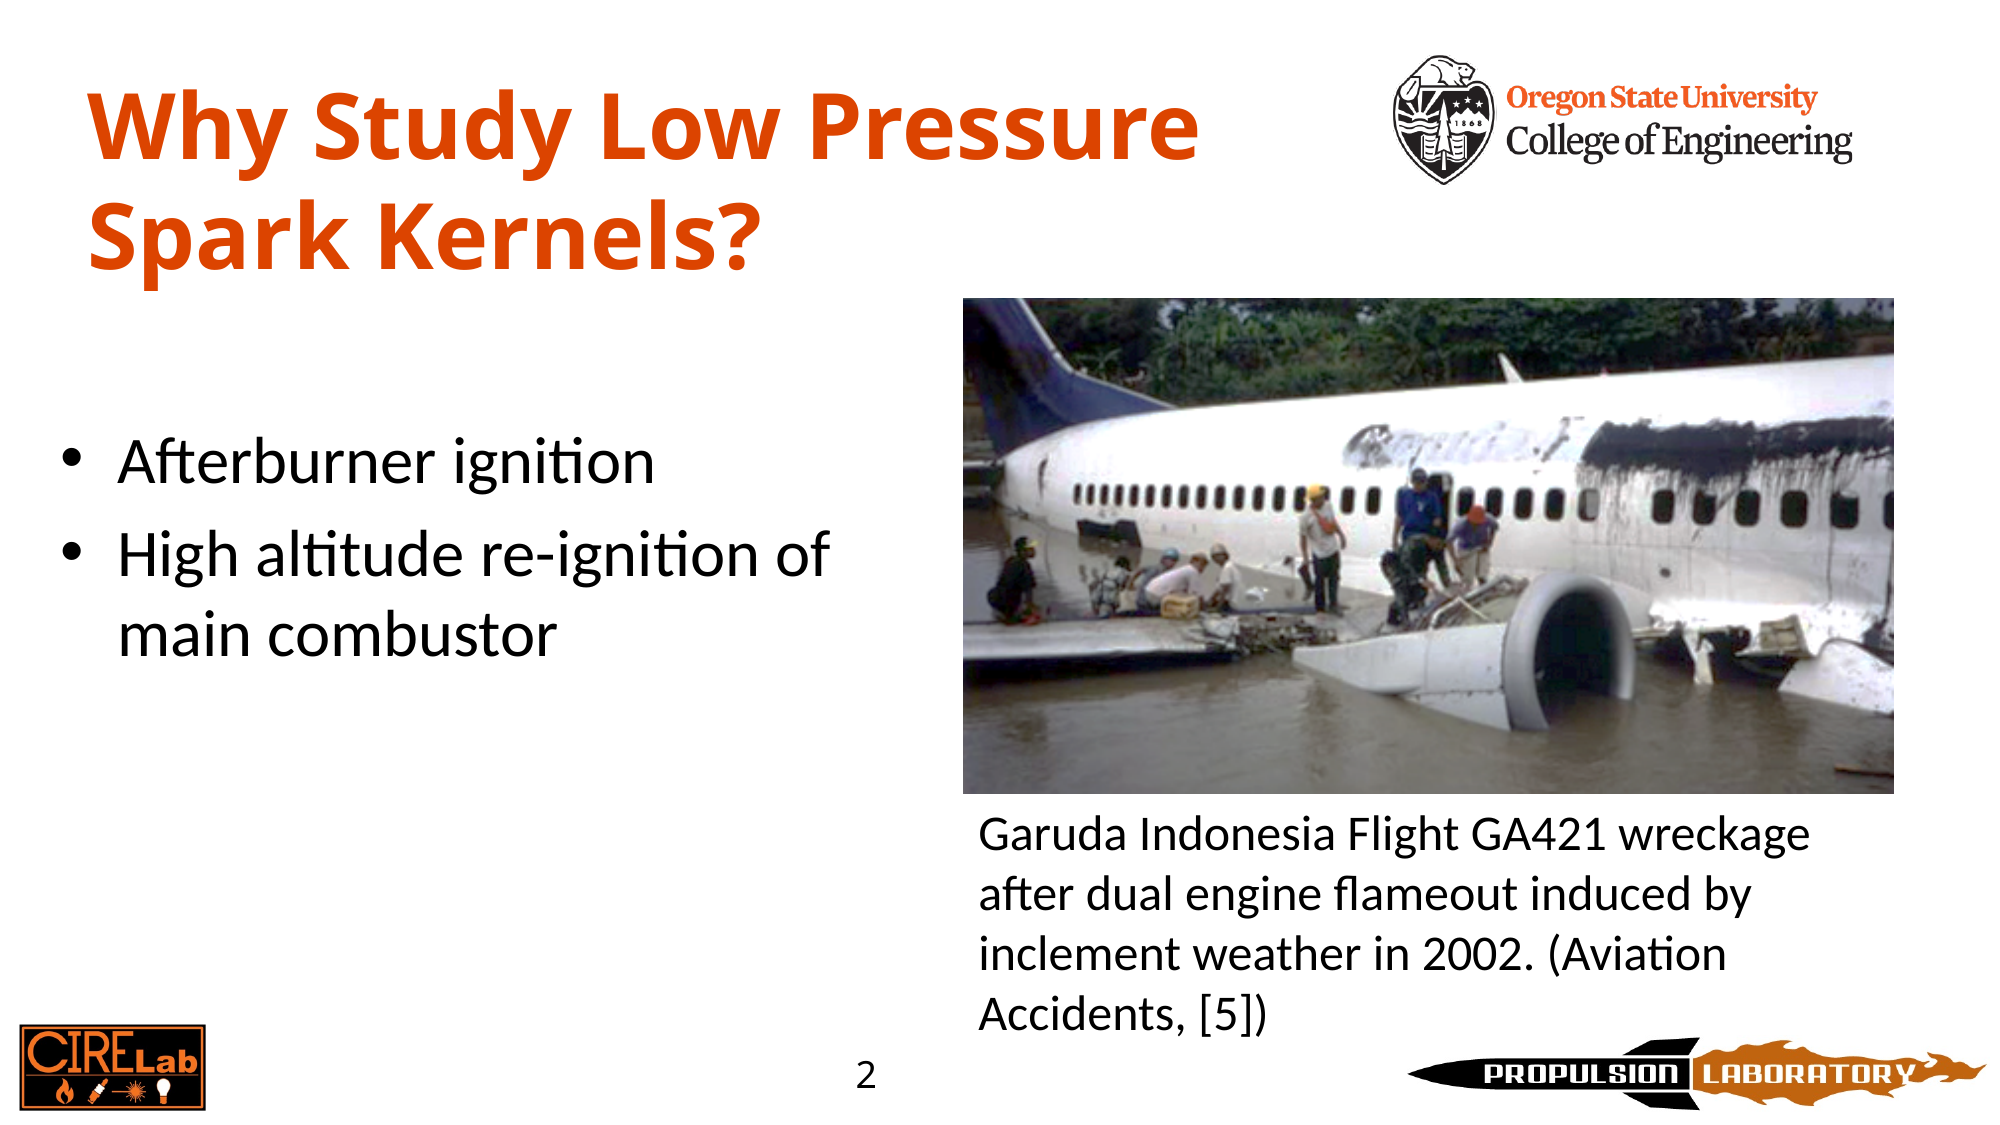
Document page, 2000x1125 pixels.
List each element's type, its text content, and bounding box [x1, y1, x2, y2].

picture [1401, 1034, 1990, 1112]
footer 2 [549, 1043, 1183, 1104]
picture [963, 298, 1895, 794]
text_box Garuda Indonesia Flight GA421 wreckage after dual engine flameout induced by inclement weather in 2002. (Aviation Accidents, [5]) [963, 801, 1894, 1049]
picture [19, 1024, 206, 1111]
list Afterburner ignition High altitude re-ignition of main combustor [45, 409, 939, 979]
title Why Study Low Pressure Spark Kernels? [72, 60, 1321, 256]
